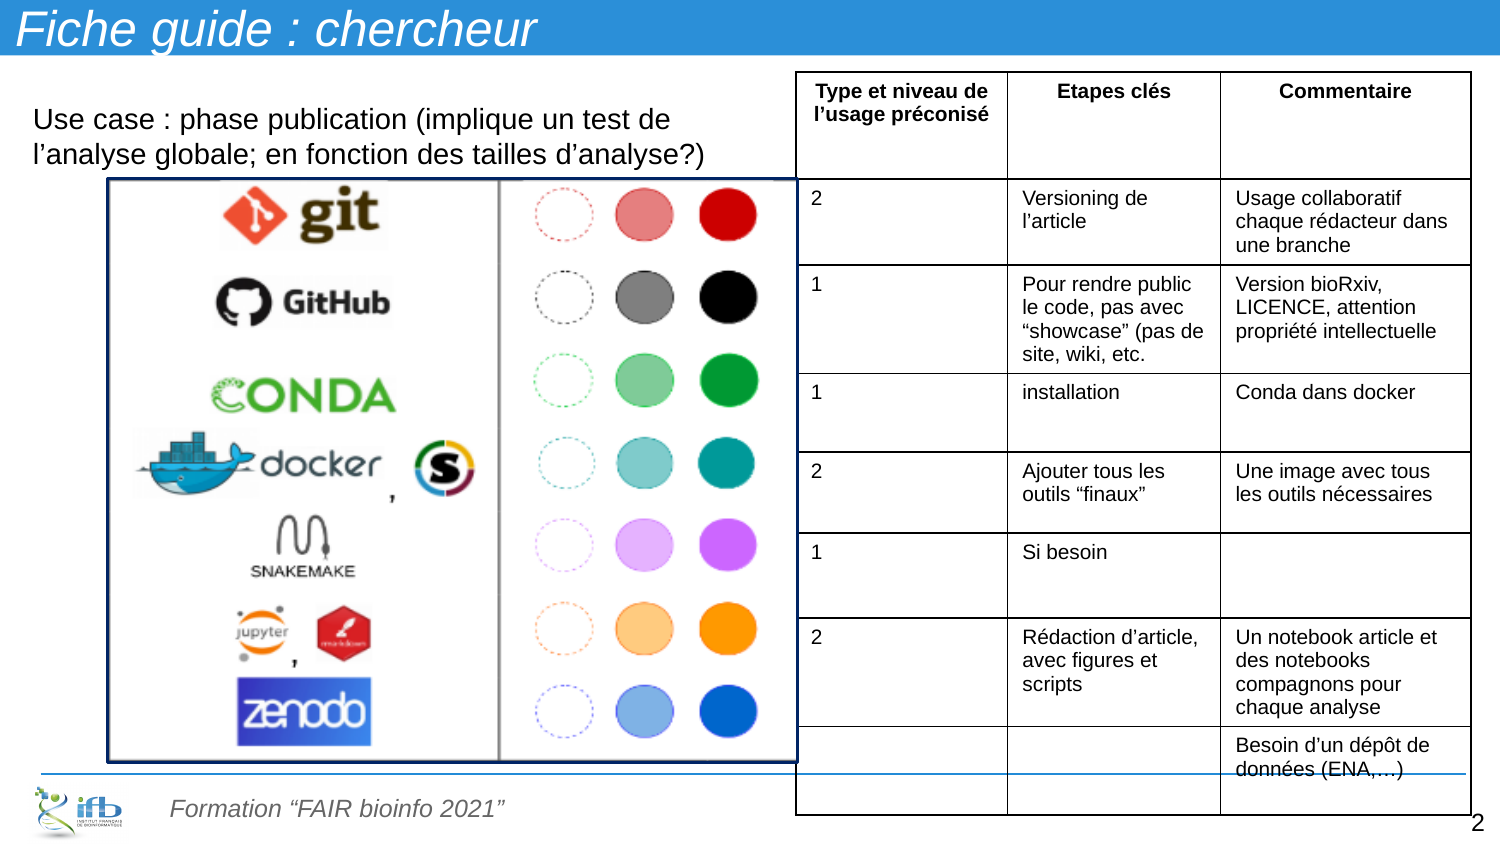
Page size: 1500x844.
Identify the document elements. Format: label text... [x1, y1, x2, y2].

table_cell Une image avec tous les outils nécessaires [1221, 453, 1470, 532]
table_cell Ajouter tous les outils “finaux” [1008, 453, 1220, 532]
table_cell Conda dans docker [1221, 374, 1470, 451]
title Fiche guide : chercheur [0, 0, 1500, 56]
table_cell 2 [801, 619, 1007, 726]
table_header Etapes clés [1008, 73, 1220, 178]
table_cell 1 [801, 266, 1007, 373]
table_header Commentaire [1221, 73, 1470, 178]
table_cell Si besoin [1008, 534, 1220, 617]
table_cell [1221, 534, 1470, 617]
table_cell Versioning de l’article [1008, 180, 1220, 264]
table_cell 1 [801, 374, 1007, 451]
table_cell [797, 727, 1007, 814]
table_header Type et niveau de l’usage préconisé [797, 73, 1007, 178]
table_cell Un notebook article et des notebooks compagnons pour chaque analyse [1221, 619, 1470, 726]
table_cell Usage collaboratif chaque rédacteur dans une branche [1221, 180, 1470, 264]
text_box Use case : phase publication (implique un test de l’analyse globale; en fonction des tailles d’analyse?) [17, 92, 737, 178]
table_cell Version bioRxiv, LICENCE, attention propriété intellectuelle [1221, 266, 1470, 373]
picture [108, 180, 796, 762]
table_cell 1 [801, 534, 1007, 617]
picture [27, 782, 129, 844]
table_cell 2 [801, 453, 1007, 532]
table_cell Pour rendre public le code, pas avec “showcase” (pas de site, wiki, etc. [1008, 266, 1220, 373]
table_cell installation [1008, 374, 1220, 451]
slide_number 2 [1425, 794, 1500, 844]
table_cell 2 [799, 180, 1007, 264]
table_cell Besoin d’un dépôt de données (ENA,…) [1221, 727, 1470, 814]
table_cell Rédaction d’article, avec figures et scripts [1008, 619, 1220, 726]
table_cell [1008, 727, 1220, 814]
